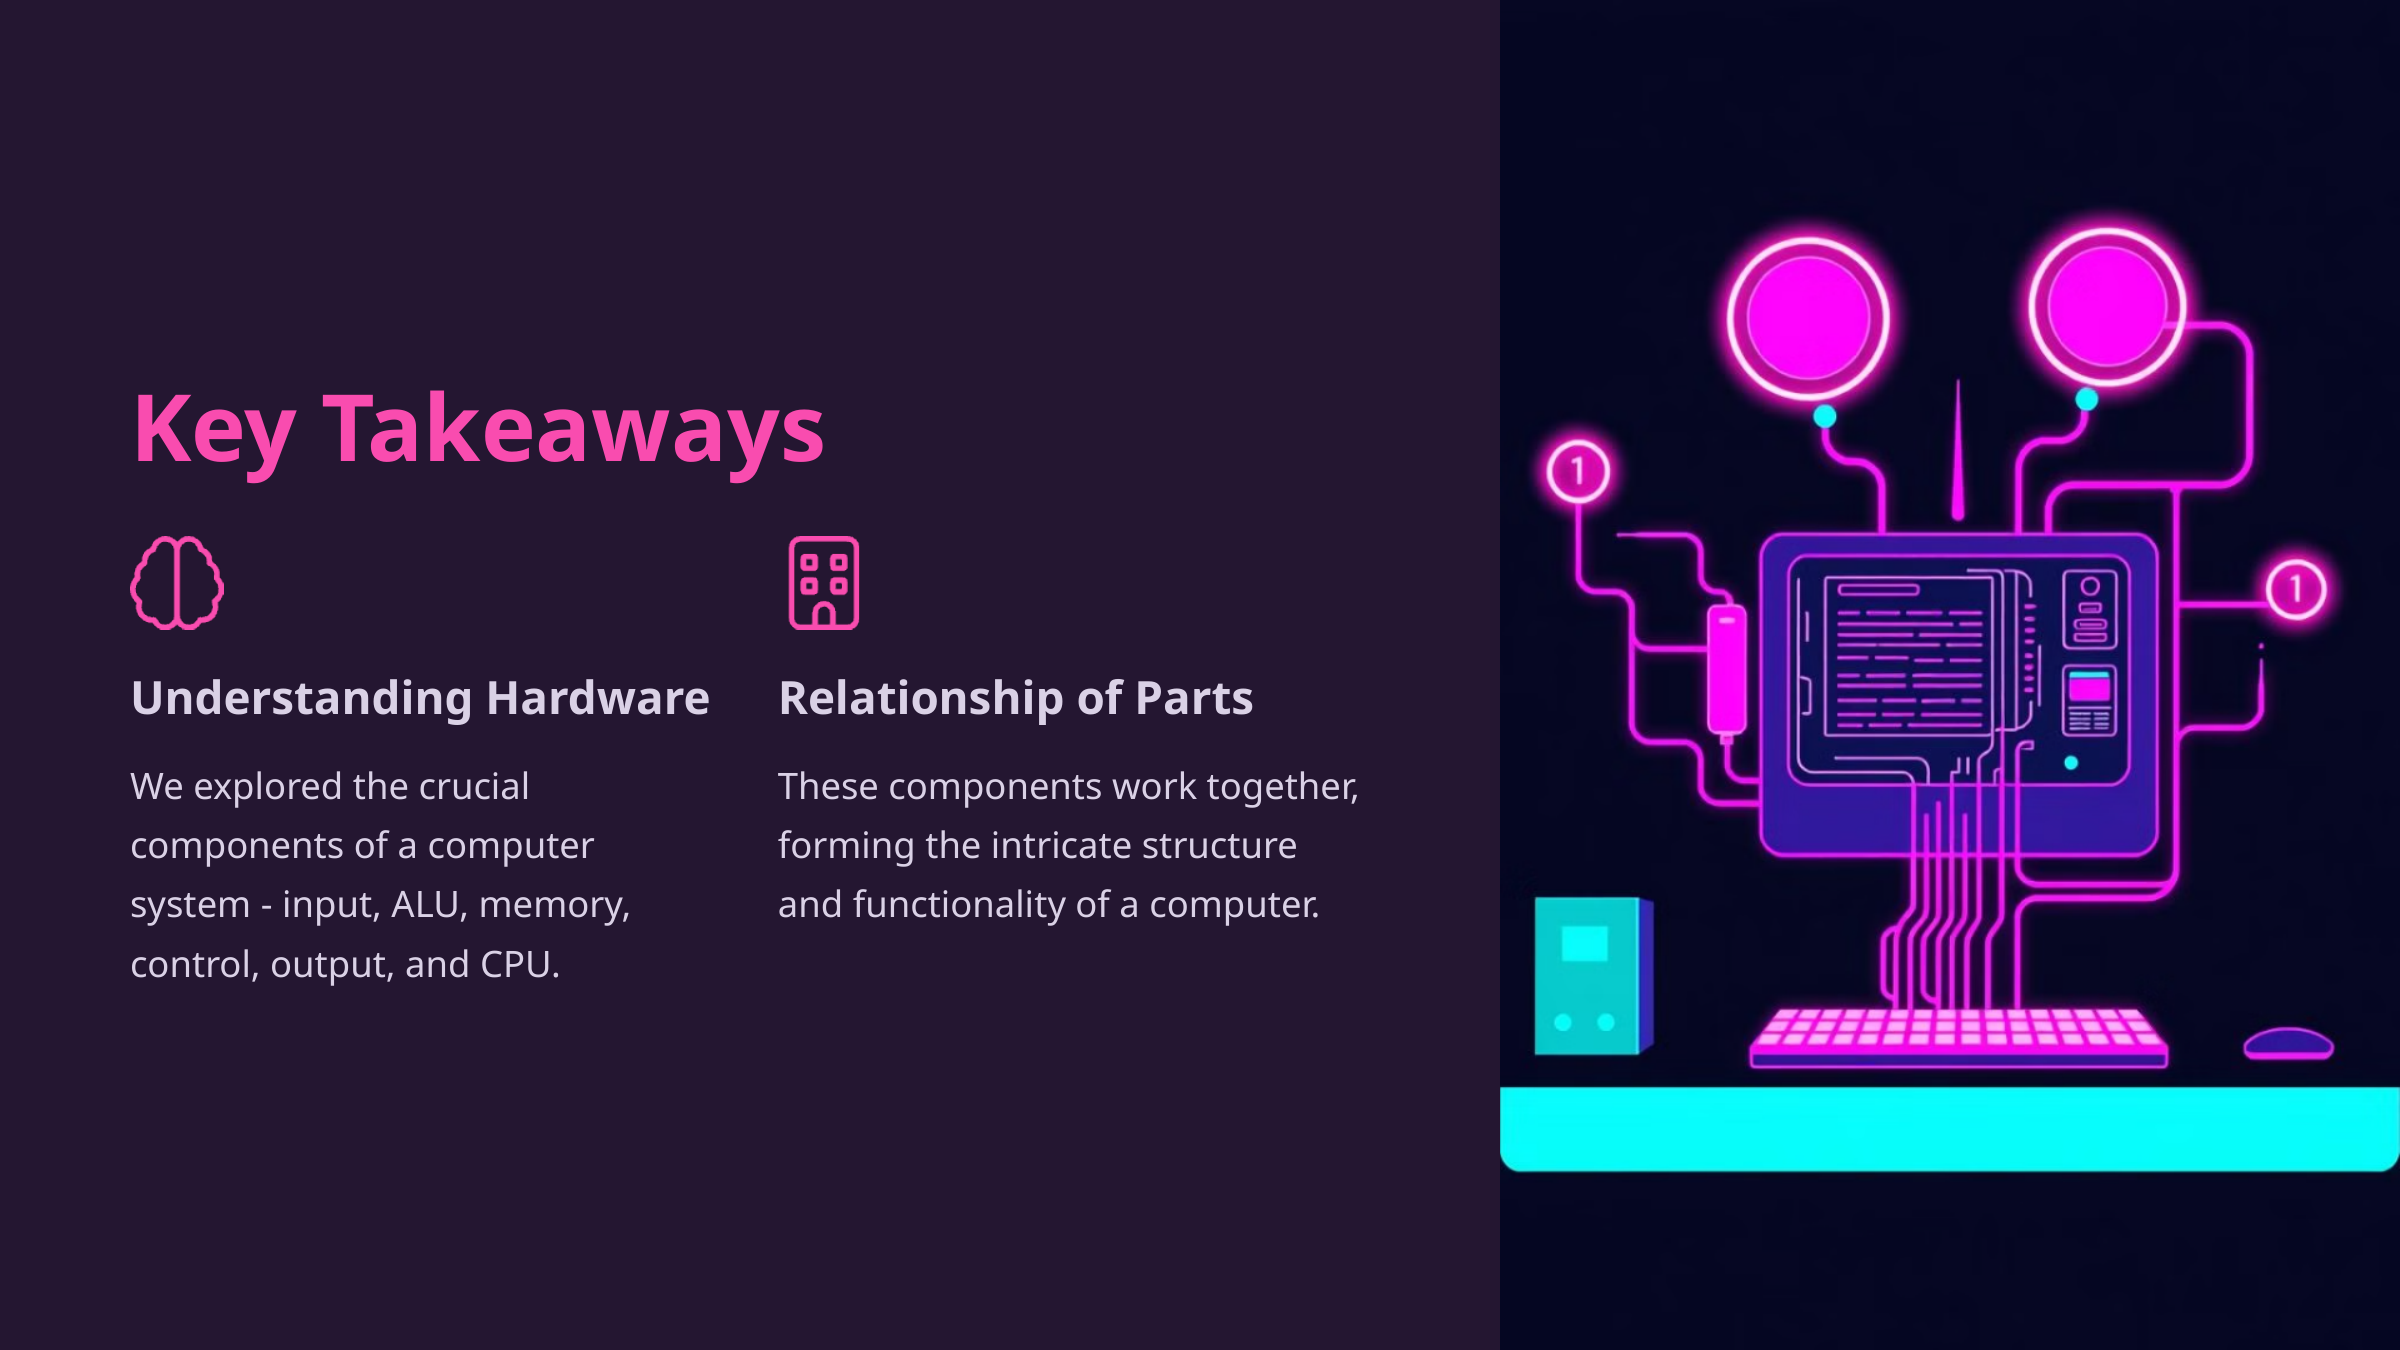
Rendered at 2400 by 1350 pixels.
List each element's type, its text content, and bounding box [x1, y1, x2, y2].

text_box Key Takeaways [130, 364, 1061, 481]
picture [1499, 0, 2400, 1350]
text_box We explored the crucial components of a computer system - input, ALU, memory, control, output, and CPU. [130, 747, 722, 986]
picture [777, 536, 871, 630]
text_box Understanding Hardware [130, 666, 642, 725]
picture [130, 536, 224, 630]
text_box These components work together, forming the intricate structure and functionality of a computer. [777, 747, 1370, 926]
text_box Relationship of Parts [777, 666, 1266, 725]
